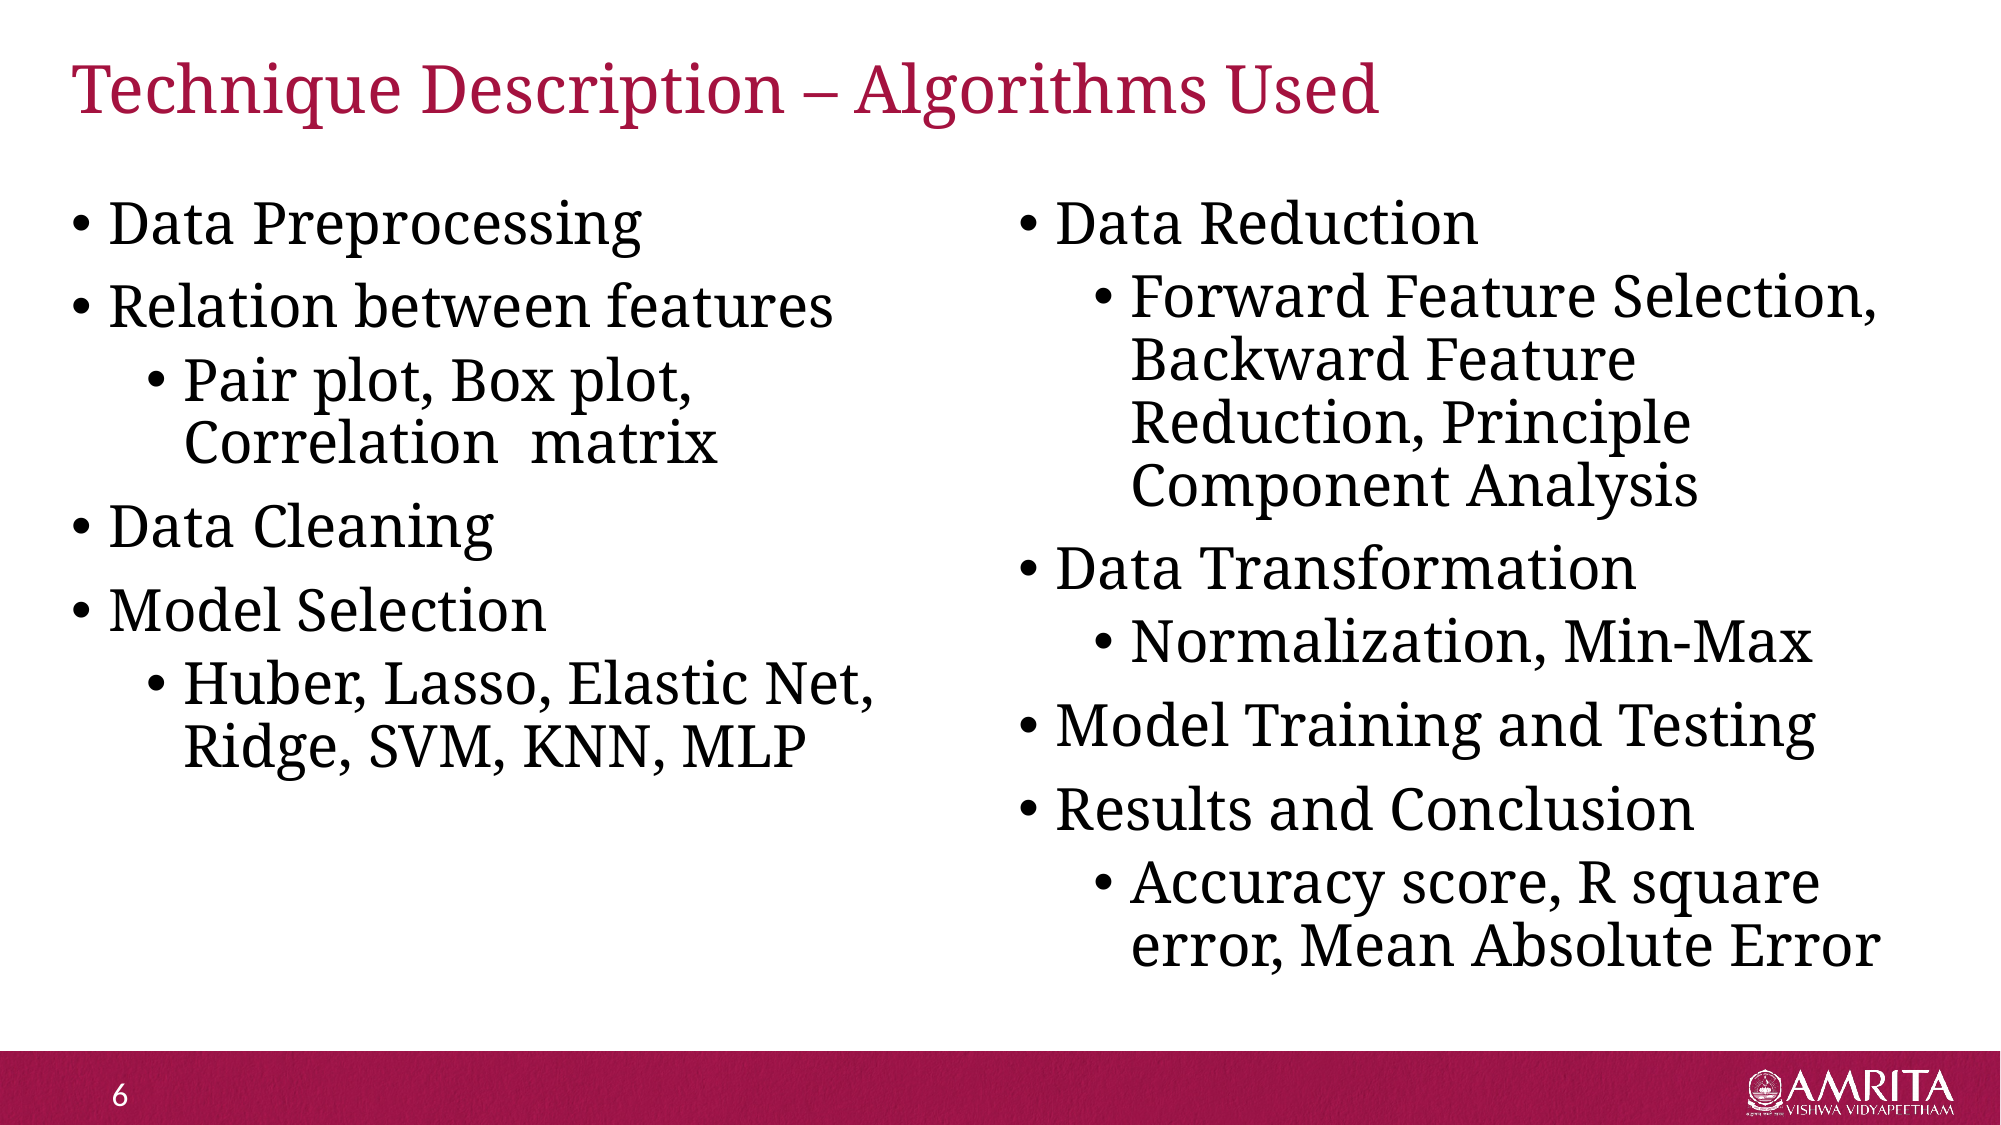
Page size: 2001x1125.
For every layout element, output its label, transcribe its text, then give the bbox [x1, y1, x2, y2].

slide_number 6 [19, 1062, 144, 1123]
picture [0, 1051, 2001, 1125]
title Technique Description – Algorithms Used [55, 57, 1933, 127]
list Data Preprocessing Relation between features Pair plot, Box plot, Correlation matrix Data Cleaning Model Selection Huber, Lasso, Elastic Net, Ridge, SVM, KNN, MLP [55, 186, 1003, 992]
text_box Data Reduction Forward Feature Selection, Backward Feature Reduction, Principle Component Analysis Data Transformation Normalization, Min-Max Model Training and Testing Results and Conclusion Accuracy score, R square error, Mean Absolute Error [1003, 186, 1951, 992]
